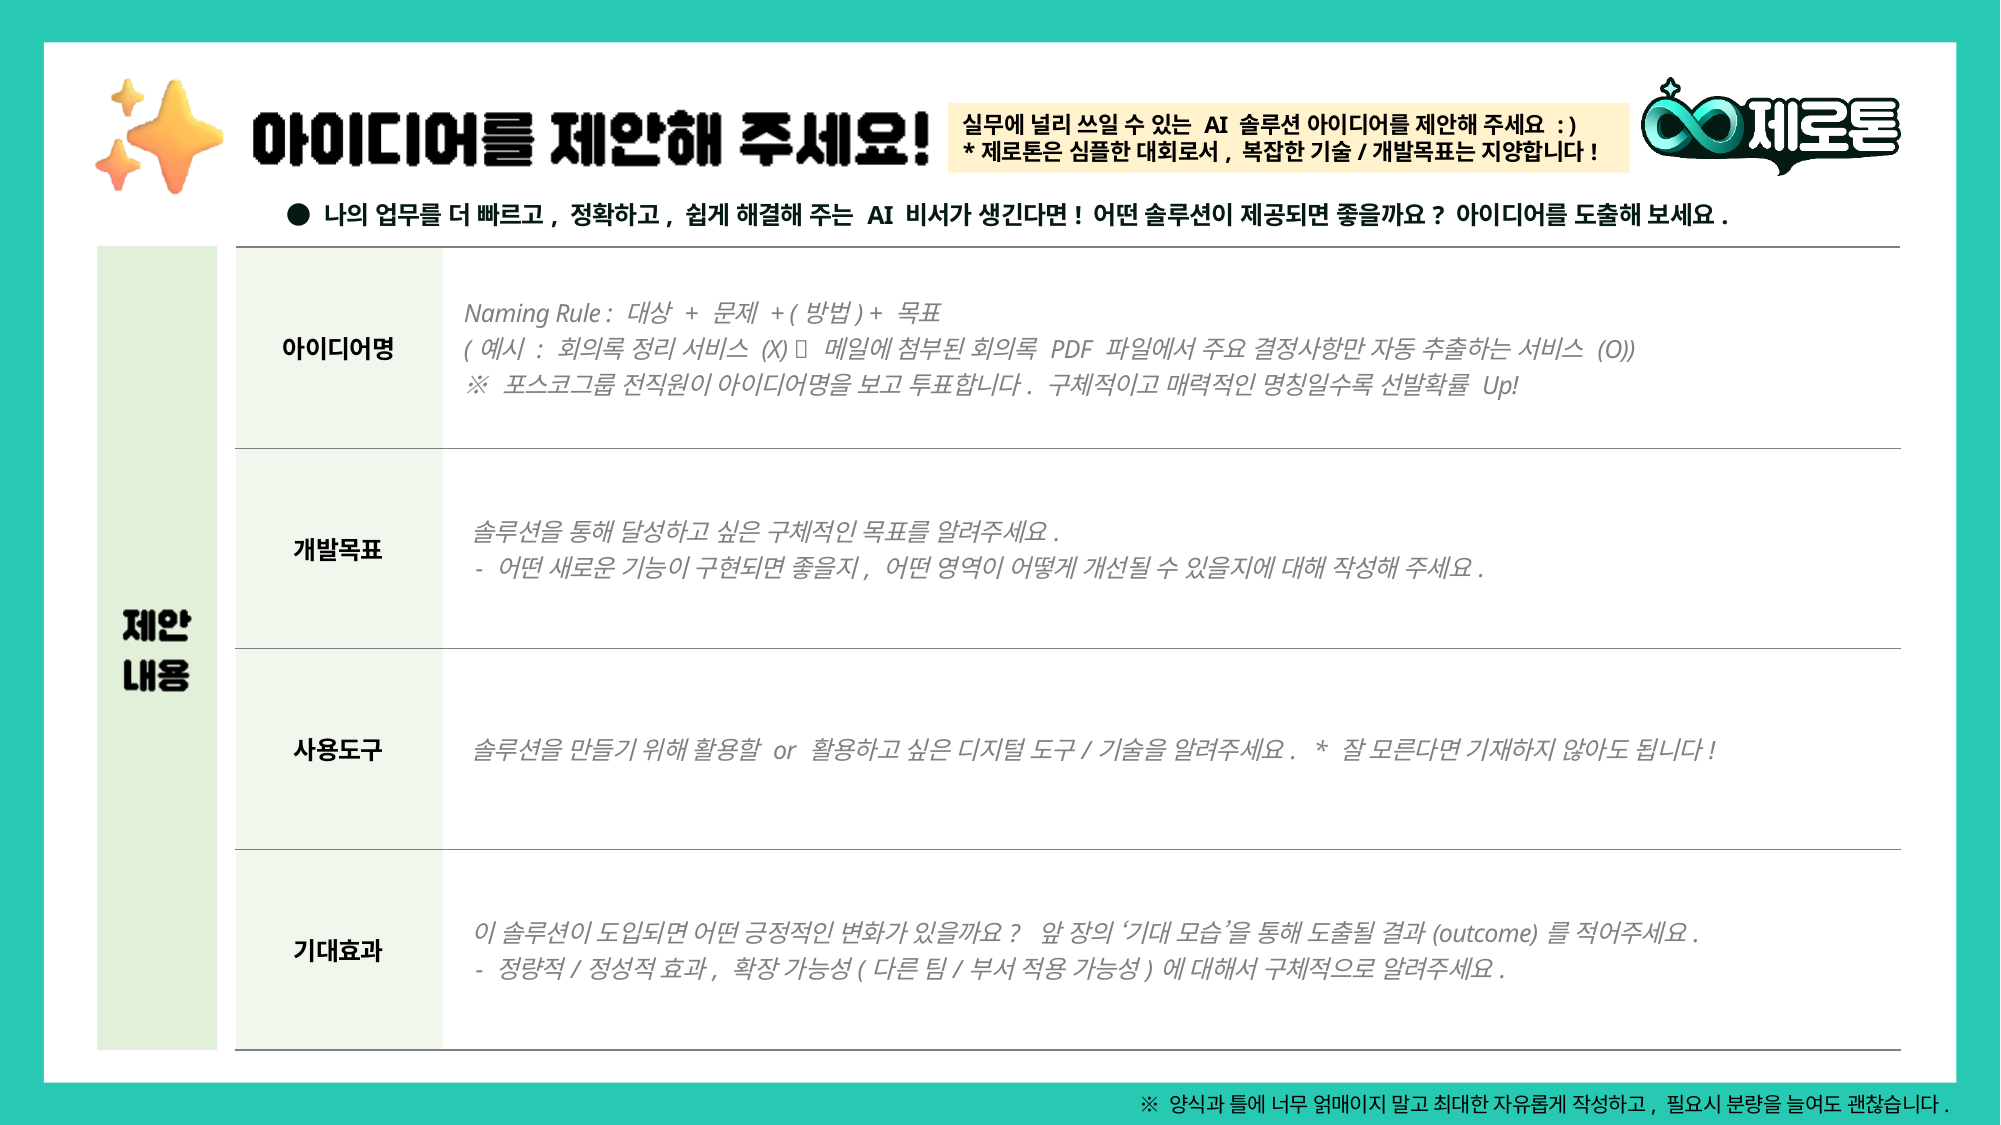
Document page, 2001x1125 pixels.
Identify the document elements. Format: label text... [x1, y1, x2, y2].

table_cell 기대효과 [236, 850, 443, 1049]
picture [85, 66, 1379, 220]
picture [1640, 77, 1901, 176]
table_header 아이디어명 [236, 248, 443, 448]
table_cell 사용도구 [236, 649, 443, 849]
table_cell 솔루션을 만들기 위해 활용할 or 활용하고 싶은 디지털 도구/기술을 알려주세요. * 잘 모른다면 기재하지 않아도 됩니다! [443, 649, 1900, 849]
picture [97, 246, 217, 1050]
text_box [43, 41, 1957, 1084]
text_box 실무에 널리 쓰일 수 있는 AI 솔루션 아이디어를 제안해 주세요 : ) *제로톤은 심플한 대회로서, 복잡한 기술/개발목표는 지양합니다! [1379, 102, 1630, 173]
text_box ● 나의 업무를 더 빠르고, 정확하고, 쉽게 해결해 주는 AI 비서가 생긴다면! 어떤 솔루션이 제공되면 좋을까요? 아이디어를 도출해 보세요. [272, 192, 1744, 237]
table_header Naming Rule : 대상 + 문제 + (방법) + 목표 (예시 : 회의록 정리 서비스 (X)  메일에 첨부된 회의록 PDF 파일에서 주요 결정사항만 자동 추출하는 서비스 (O)) ※ 포스코그룹 전직원이 아이디어명을 보고 투표합니다. 구체적이고 매력적인 명칭일수록 선발확률 Up! [443, 248, 1900, 448]
table_cell 개발목표 [236, 449, 443, 648]
text_box ※ 양식과 틀에 너무 얽매이지 말고 최대한 자유롭게 작성하고, 필요시 분량을 늘여도 괜찮습니다. [1124, 1084, 1965, 1125]
table_cell 솔루션을 통해 달성하고 싶은 구체적인 목표를 알려주세요. - 어떤 새로운 기능이 구현되면 좋을지, 어떤 영역이 어떻게 개선될 수 있을지에 대해 작성해 주세요. [443, 449, 1900, 648]
table_cell 이 솔루션이 도입되면 어떤 긍정적인 변화가 있을까요? 앞 장의 ‘기대 모습’을 통해 도출될 결과(outcome)를 적어주세요. - 정량적/정성적 효과, 확장 가능성(다른 팀/부서 적용 가능성)에 대해서 구체적으로 알려주세요. [443, 850, 1900, 1049]
